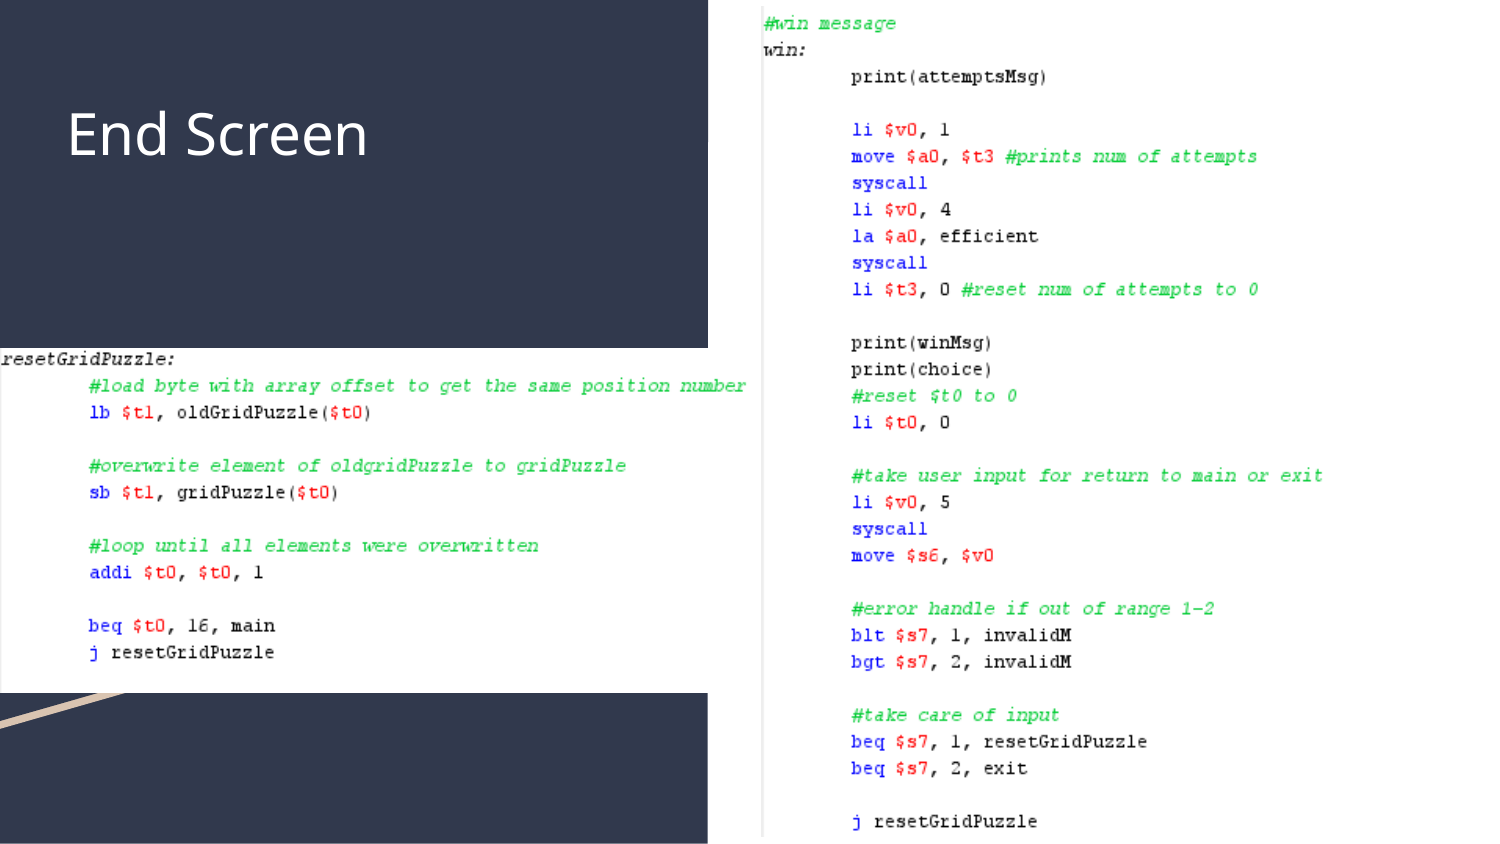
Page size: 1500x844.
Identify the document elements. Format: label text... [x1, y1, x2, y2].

picture [0, 348, 751, 693]
title End Screen [51, 82, 660, 210]
picture [761, 6, 1377, 837]
